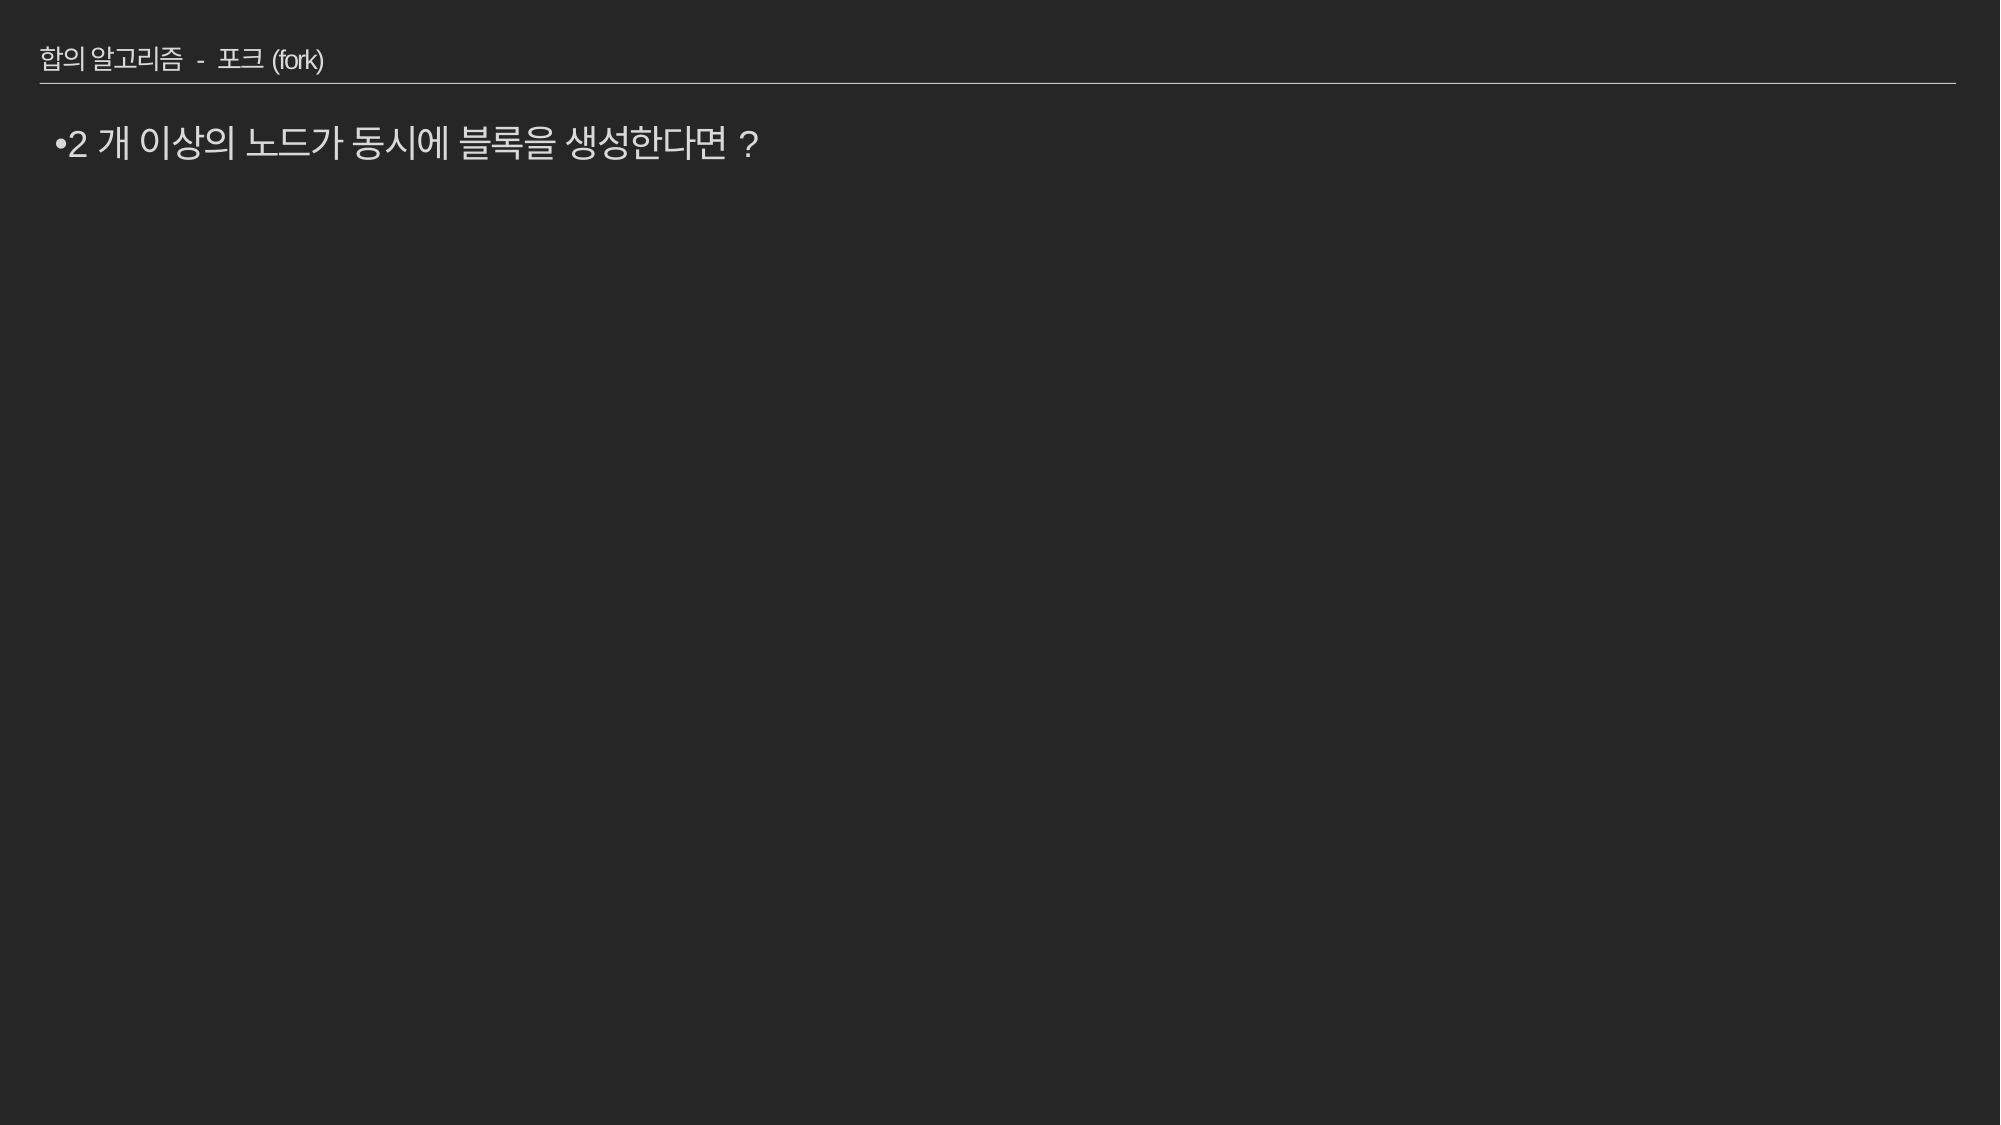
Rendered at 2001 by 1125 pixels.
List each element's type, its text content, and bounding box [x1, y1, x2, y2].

list 2개 이상의 노드가 동시에 블록을 생성한다면? [39, 110, 1957, 825]
title 합의 알고리즘 - 포크(fork) [39, 31, 1961, 84]
